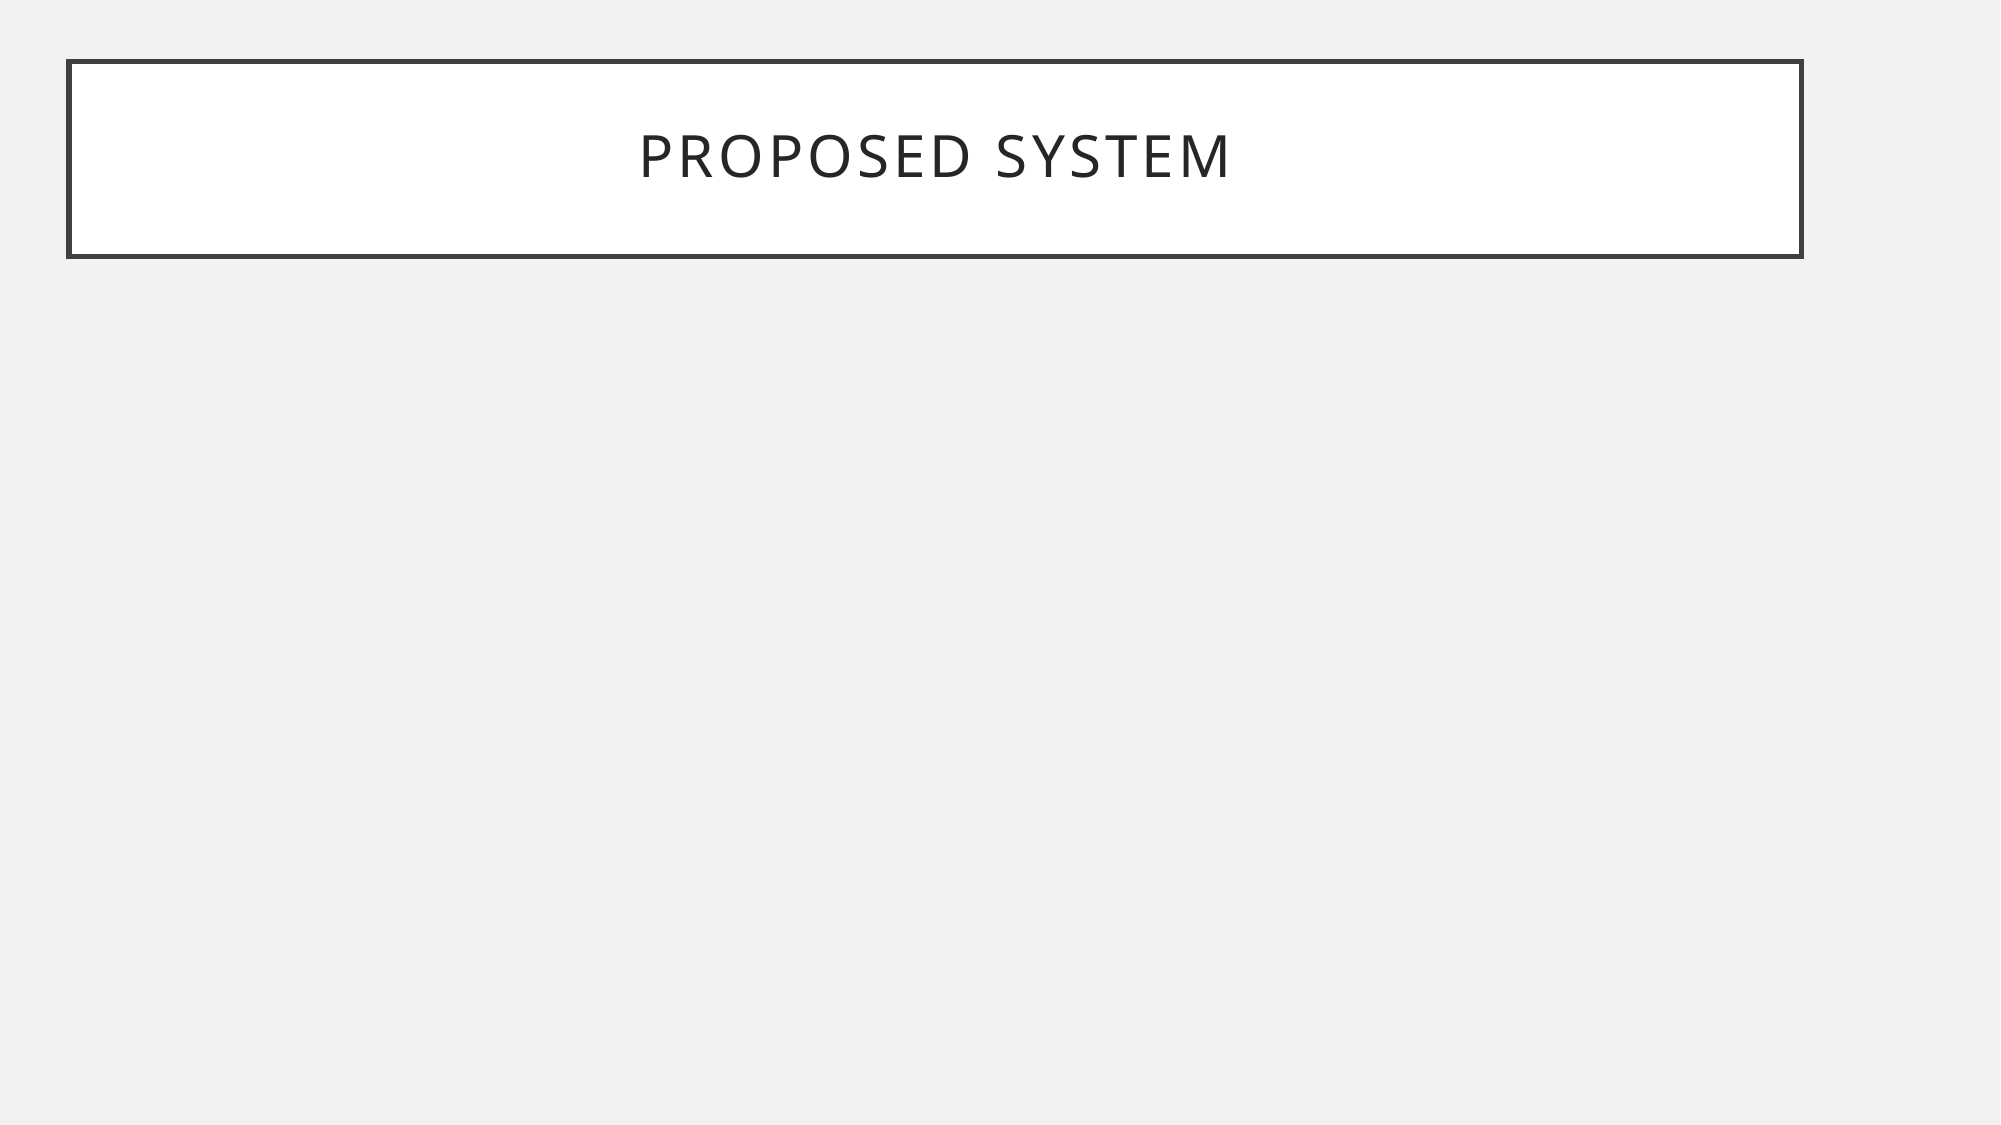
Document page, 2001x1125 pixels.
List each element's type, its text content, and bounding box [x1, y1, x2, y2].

title PROPOSED SYSTEM [66, 59, 1804, 259]
